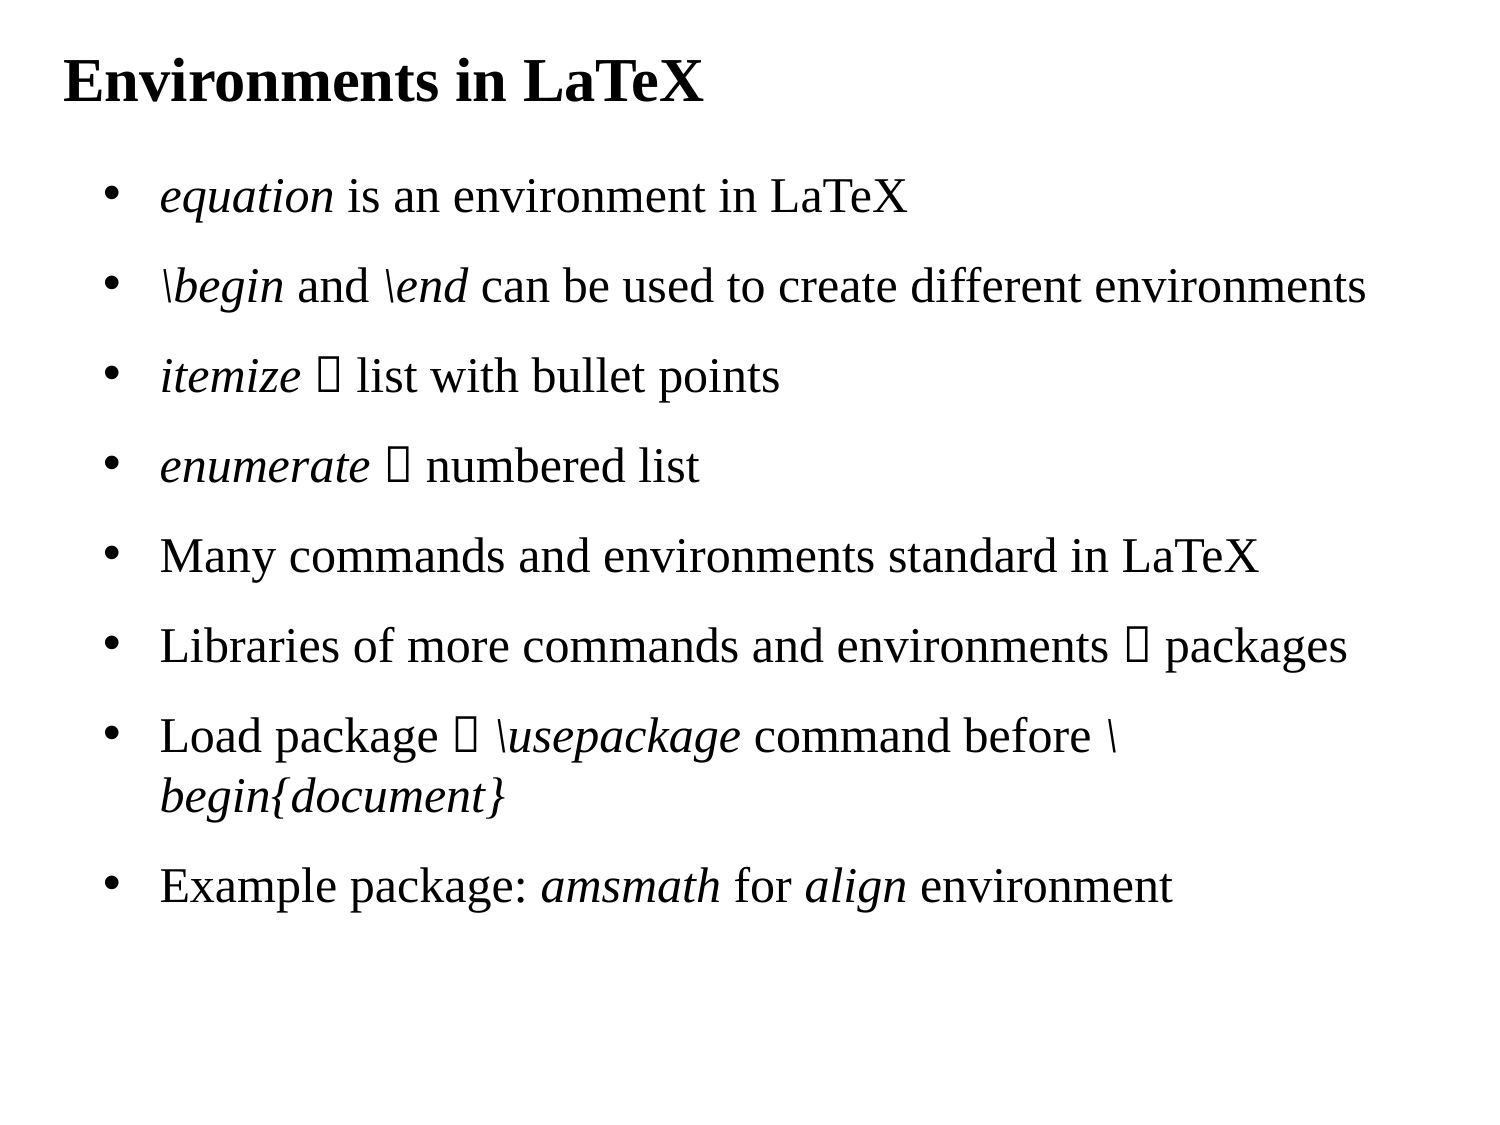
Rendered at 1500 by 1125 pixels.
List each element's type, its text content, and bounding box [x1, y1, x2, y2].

text_box Environments in LaTeX [48, 31, 721, 122]
text_box equation is an environment in LaTeX \begin and \end can be used to create different environments itemize  list with bullet points enumerate  numbered list Many commands and environments standard in LaTeX Libraries of more commands and environments  packages Load package  \usepackage command before \begin{document} Example package: amsmath for align environment [88, 155, 1475, 920]
